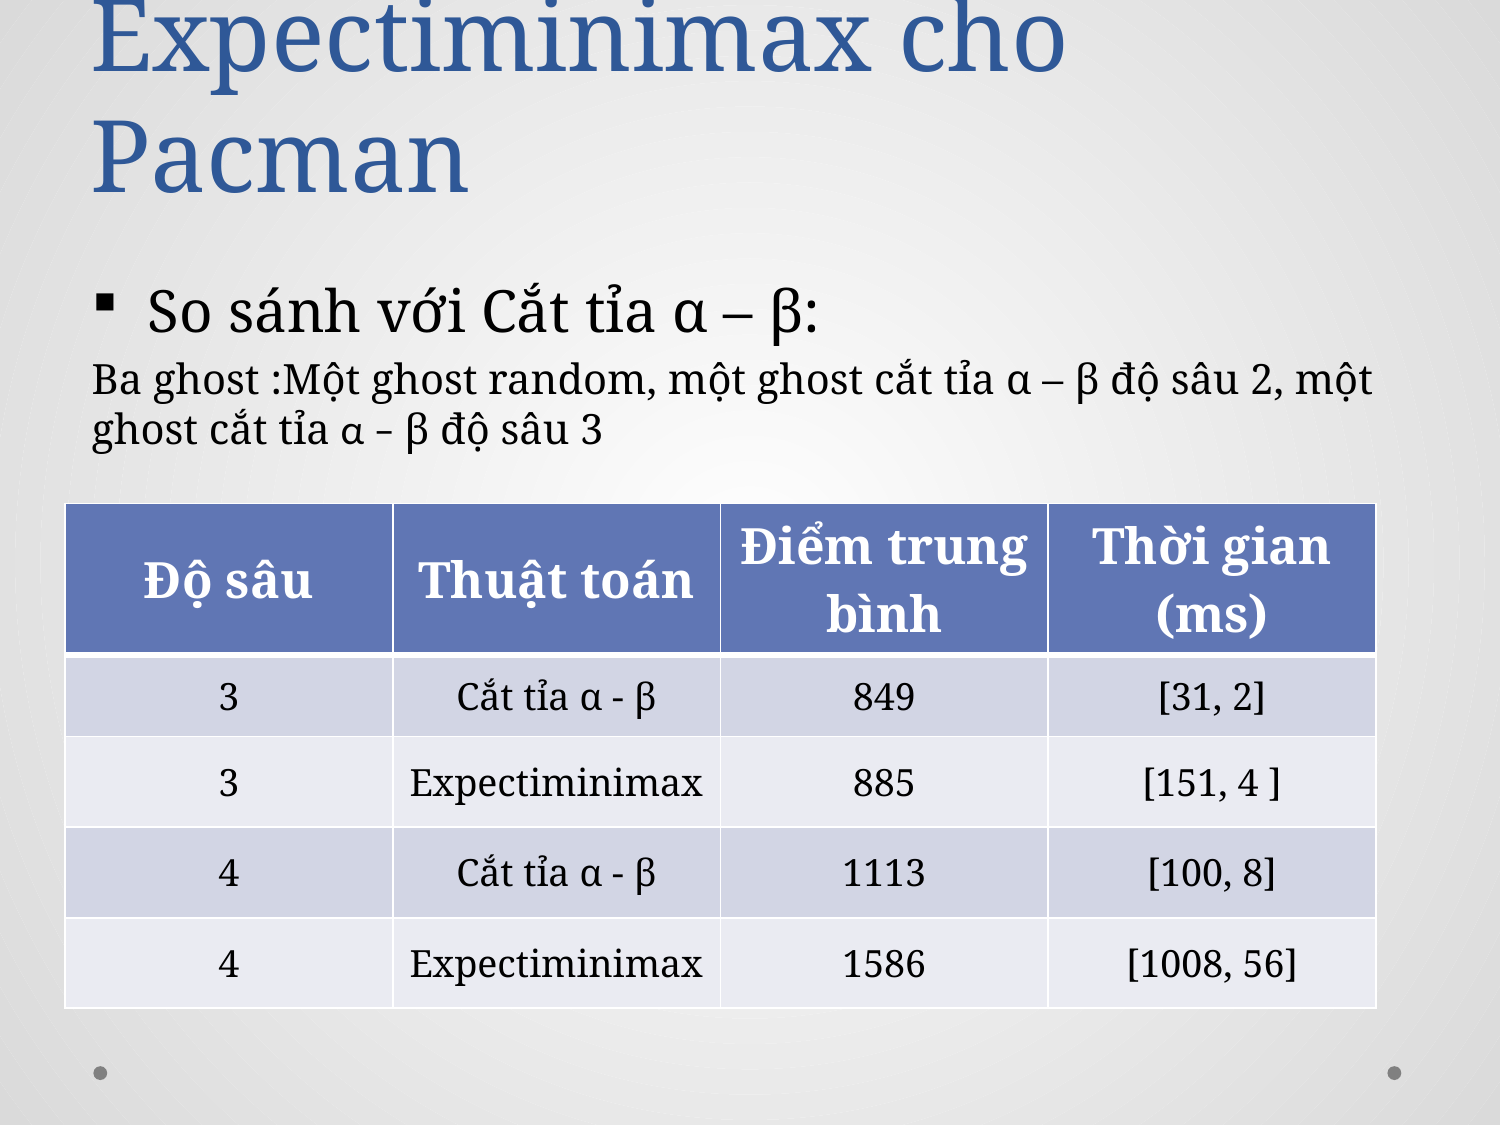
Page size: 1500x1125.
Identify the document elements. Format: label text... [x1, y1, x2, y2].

table_cell 4 [66, 828, 392, 917]
list So sánh với Cắt tỉa α – β: Ba ghost :Một ghost random, một ghost cắt tỉa α – β độ sâu 2, một ghost cắt tỉa α – β độ sâu 3 [76, 267, 1427, 1010]
table_cell 849 [721, 658, 1047, 736]
table_cell Cắt tỉa α - β [394, 658, 720, 736]
table_header Điểm trung bình [721, 504, 1047, 652]
title Expectiminimax cho Pacman [75, 54, 1425, 220]
table_header Thời gian (ms) [1049, 504, 1375, 652]
table_cell Expectiminimax [394, 737, 720, 826]
table_cell 3 [66, 658, 392, 736]
table_cell 4 [66, 919, 392, 1007]
table_cell [31, 2] [1049, 658, 1375, 736]
table_header Thuật toán [394, 504, 720, 652]
table_cell 3 [66, 737, 392, 826]
table_cell [1008, 56] [1049, 919, 1375, 1007]
table_cell Expectiminimax [394, 919, 720, 1007]
table_cell [100, 8] [1049, 828, 1375, 917]
table_cell [151, 4 ] [1049, 737, 1375, 826]
table_header Độ sâu [66, 504, 392, 652]
table_cell 885 [721, 737, 1047, 826]
table_cell 1113 [721, 828, 1047, 917]
table_cell Cắt tỉa α - β [394, 828, 720, 917]
table_cell 1586 [721, 919, 1047, 1007]
